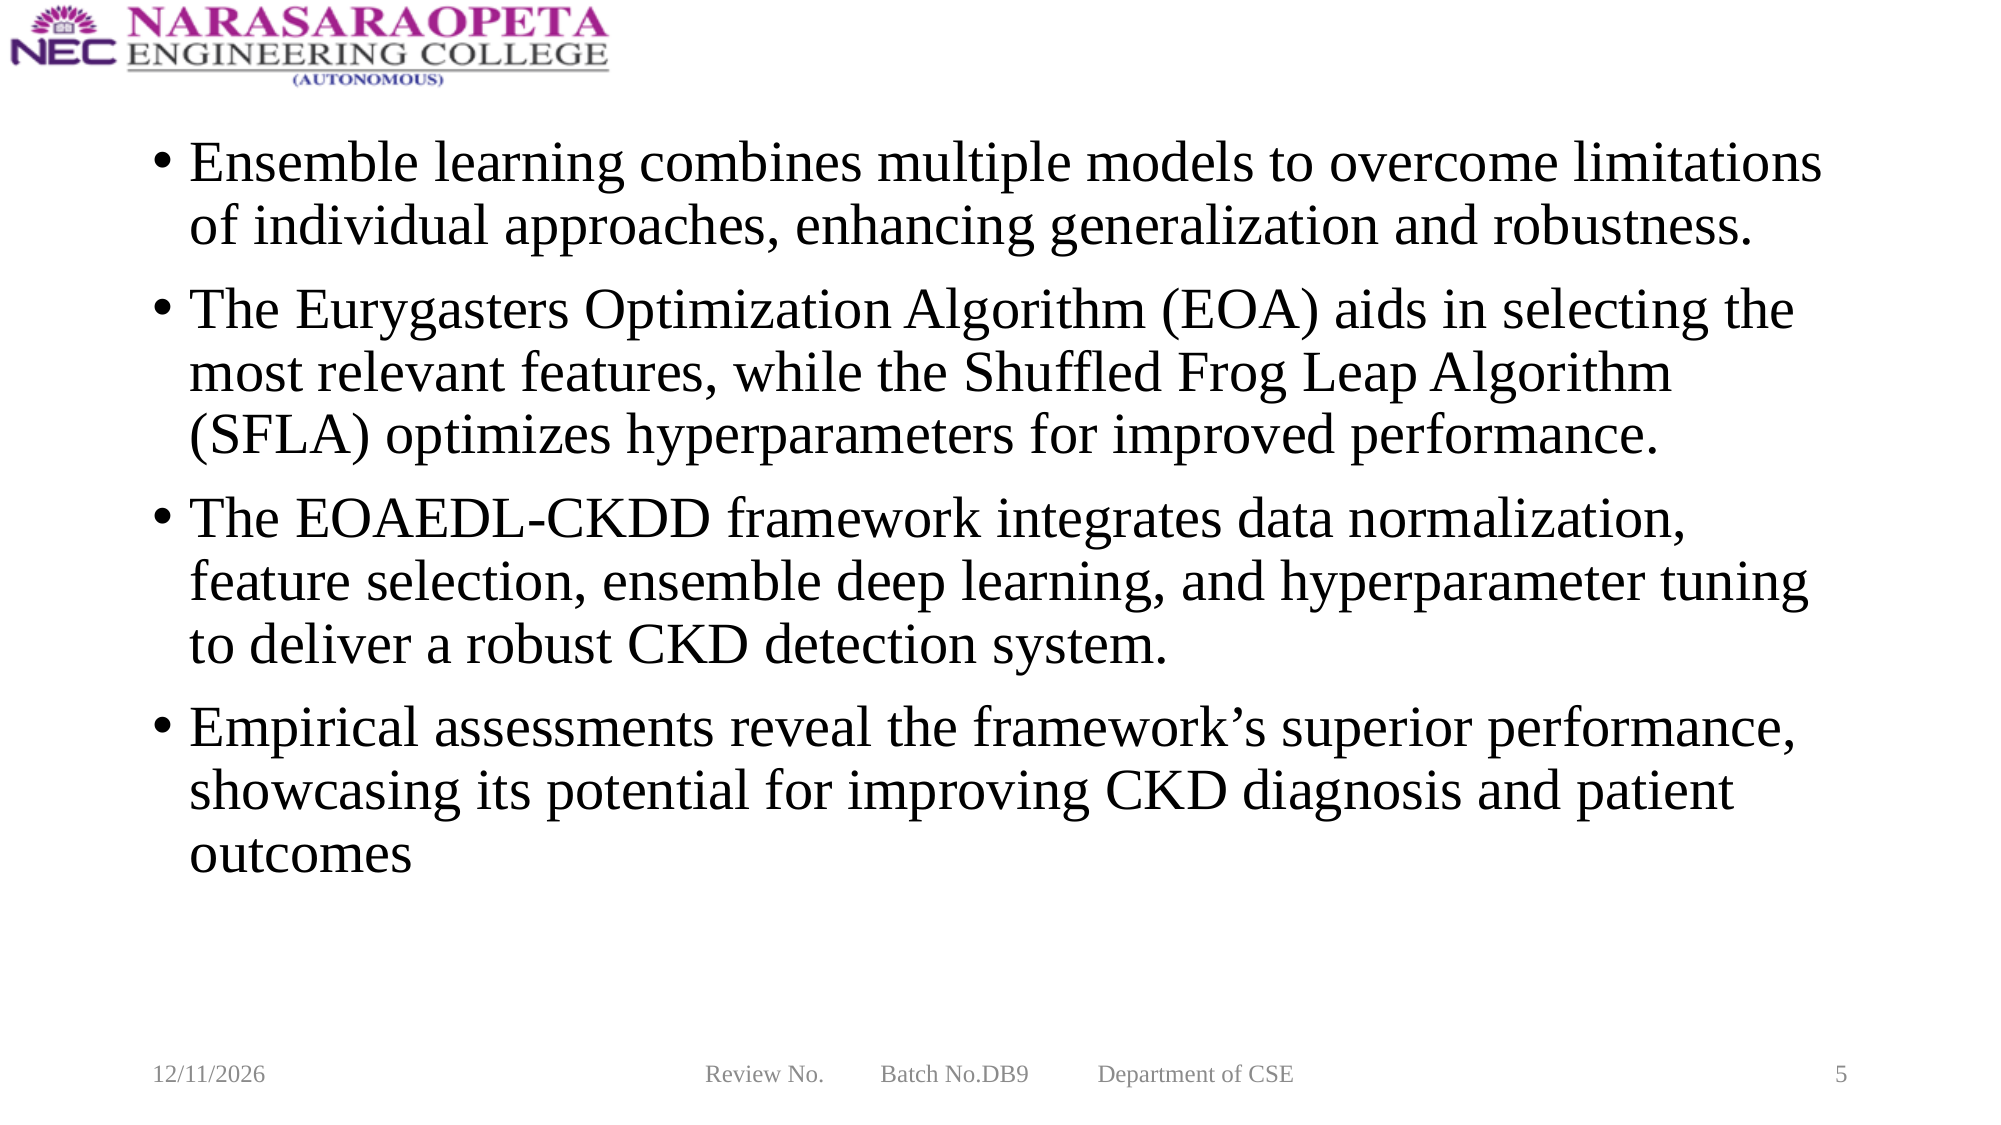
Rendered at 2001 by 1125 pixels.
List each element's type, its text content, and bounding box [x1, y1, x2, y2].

slide_number 5 [1412, 1042, 1863, 1103]
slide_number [137, 1042, 588, 1103]
list Ensemble learning combines multiple models to overcome limitations of individual approaches, enhancing generalization and robustness. The Eurygasters Optimization Algorithm (EOA) aids in selecting the most relevant features, while the Shuffled Frog Leap Algorithm (SFLA) optimizes hyperparameters for improved performance. The EOAEDL-CKDD framework integrates data normalization, feature selection, ensemble deep learning, and hyperparameter tuning to deliver a robust CKD detection system. Empirical assessments reveal the framework’s superior performance, showcasing its potential for improving CKD diagnosis and patient outcomes [137, 123, 1863, 926]
picture [0, 0, 1280, 719]
footer Review No. Batch No.DB9 Department of CSE [662, 1042, 1338, 1103]
